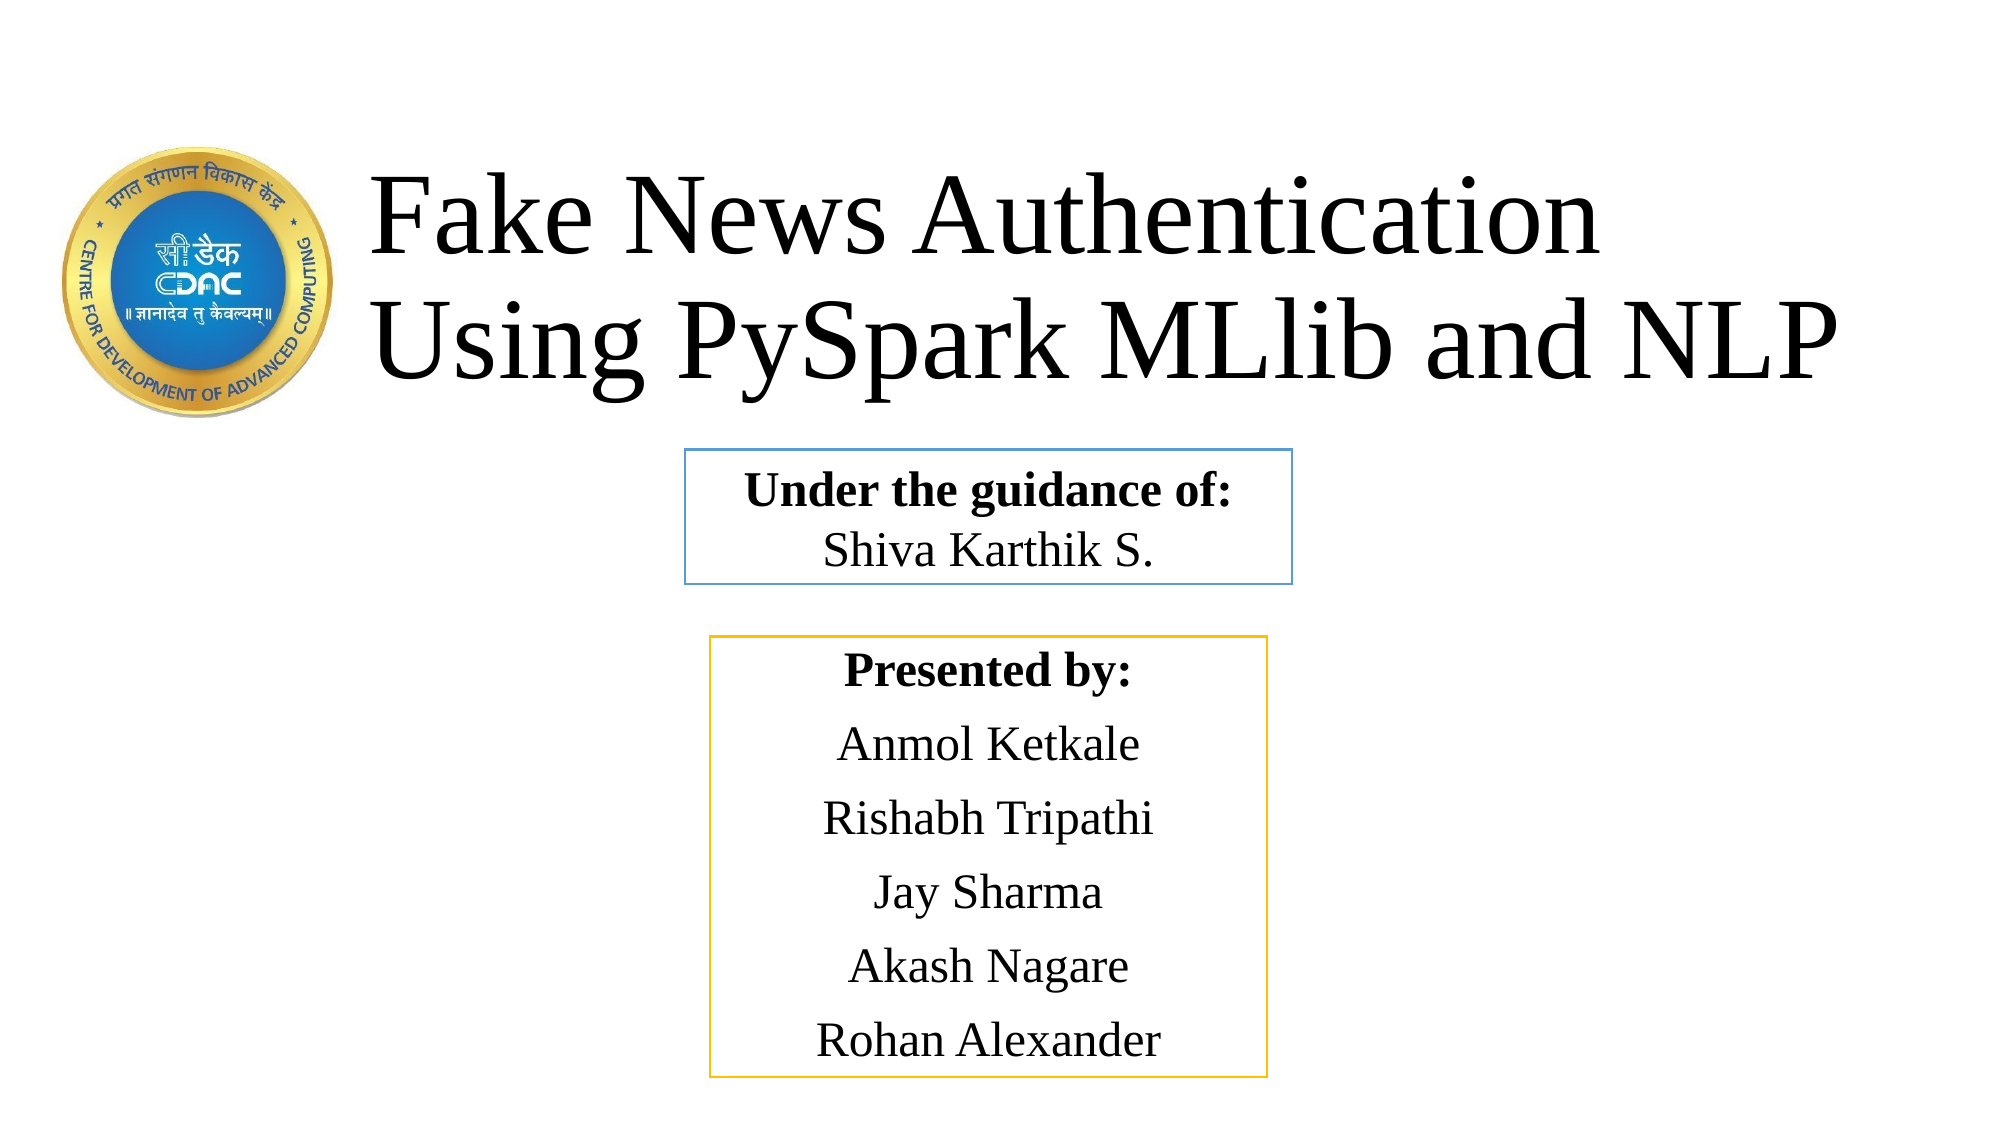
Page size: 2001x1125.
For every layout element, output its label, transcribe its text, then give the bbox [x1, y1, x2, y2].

subtitle Presented by: Anmol Ketkale Rishabh Tripathi Jay Sharma Akash Nagare Rohan Alexander [709, 635, 1268, 1078]
title Fake News Authentication Using PySpark MLlib and NLP [353, 114, 1900, 412]
text_box Under the guidance of: Shiva Karthik S. [684, 448, 1293, 585]
picture [60, 145, 338, 424]
